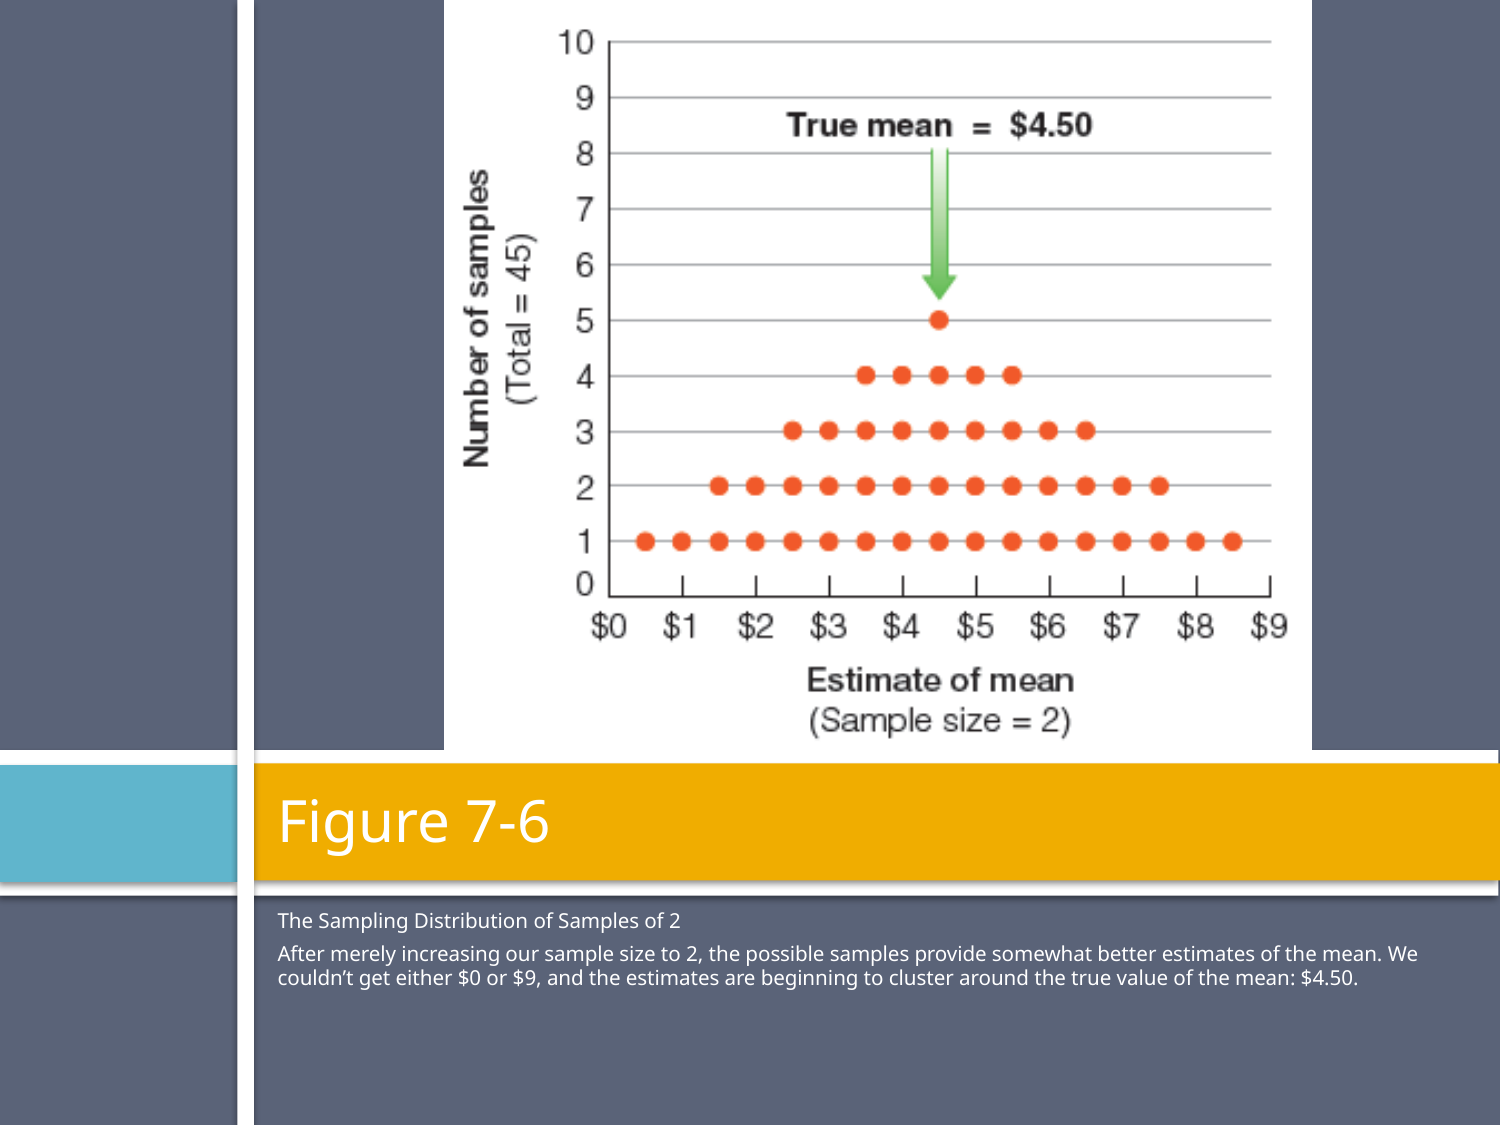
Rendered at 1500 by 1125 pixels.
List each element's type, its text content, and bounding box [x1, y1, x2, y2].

list The Sampling Distribution of Samples of 2 After merely increasing our sample size to 2, the possible samples provide somewhat better estimates of the mean. We couldn’t get either $0 or $9, and the estimates are beginning to cluster around the true value of the mean: $4.50. [262, 899, 1463, 1013]
title Figure 7-6 [262, 762, 1463, 876]
picture [255, 0, 1500, 750]
